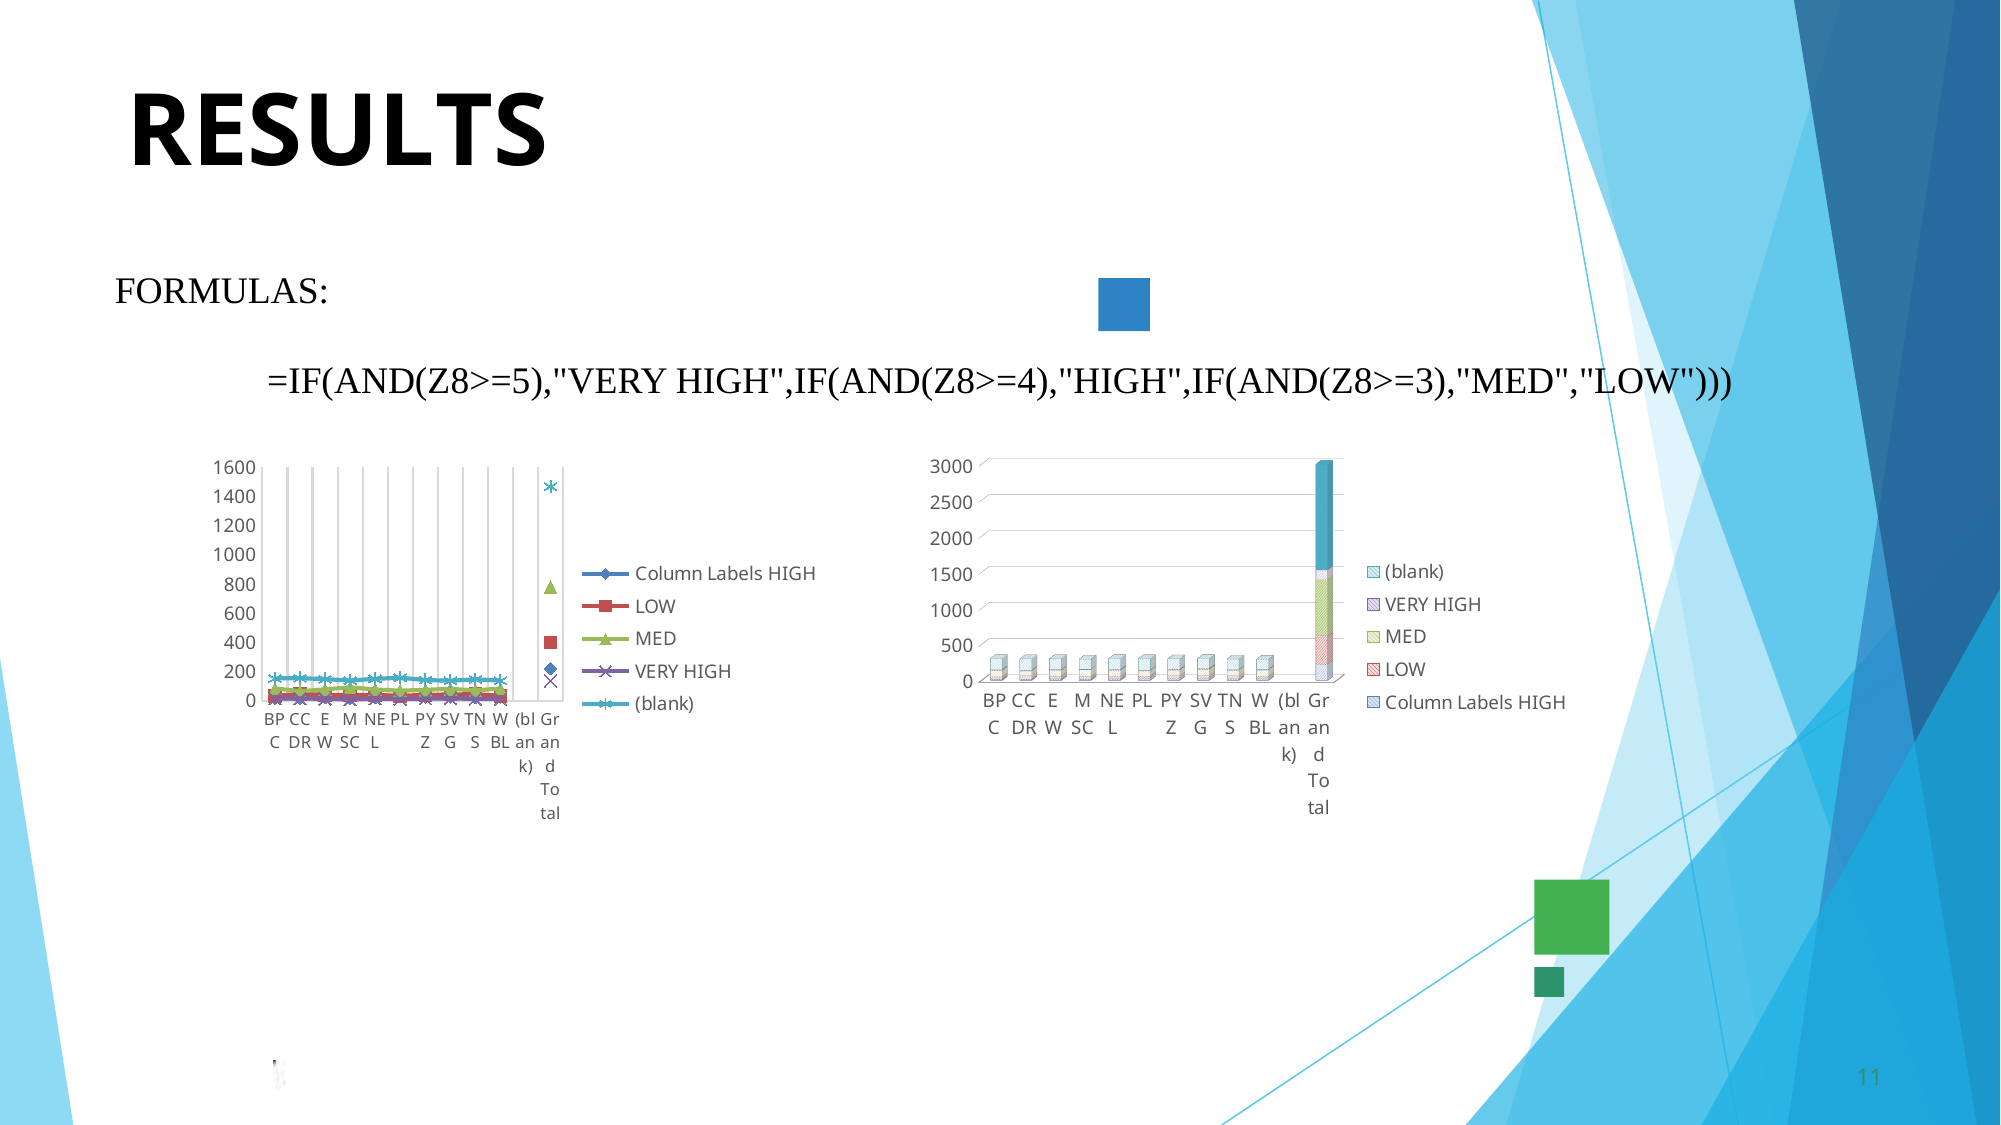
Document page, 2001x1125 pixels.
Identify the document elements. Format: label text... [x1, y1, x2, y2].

title RESULTS [123, 62, 1877, 254]
chart [912, 445, 1585, 829]
list FORMULAS: =IF(AND(Z8>=5),"VERY HIGH",IF(AND(Z8>=4),"HIGH",IF(AND(Z8>=3),"MED","LOW"))) [99, 258, 1901, 406]
picture [273, 1060, 286, 1090]
text_box 11 [1849, 1061, 1888, 1095]
chart [200, 446, 835, 832]
text_box [1534, 967, 1565, 997]
text_box [1534, 879, 1610, 955]
